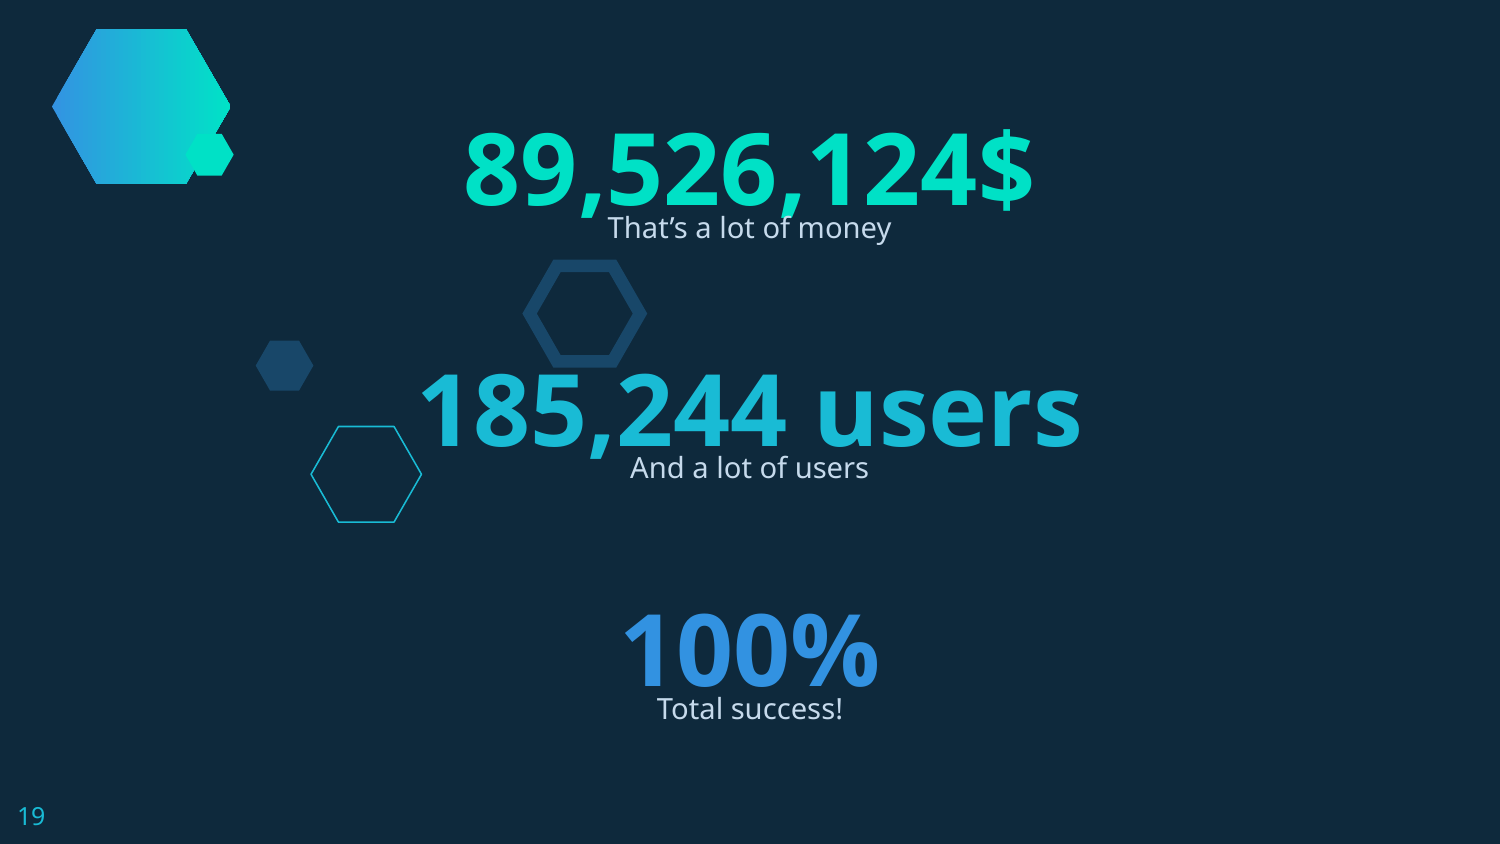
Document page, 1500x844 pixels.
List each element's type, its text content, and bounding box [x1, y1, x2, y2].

text_box 89,526,124$ [112, 93, 1388, 193]
text_box That’s a lot of money [112, 193, 1388, 270]
text_box And a lot of users [112, 434, 1388, 511]
text_box 185,244 users [112, 334, 1388, 434]
text_box <number> [2, 785, 93, 844]
text_box Total success! [112, 675, 1388, 751]
text_box 100% [112, 575, 1388, 675]
